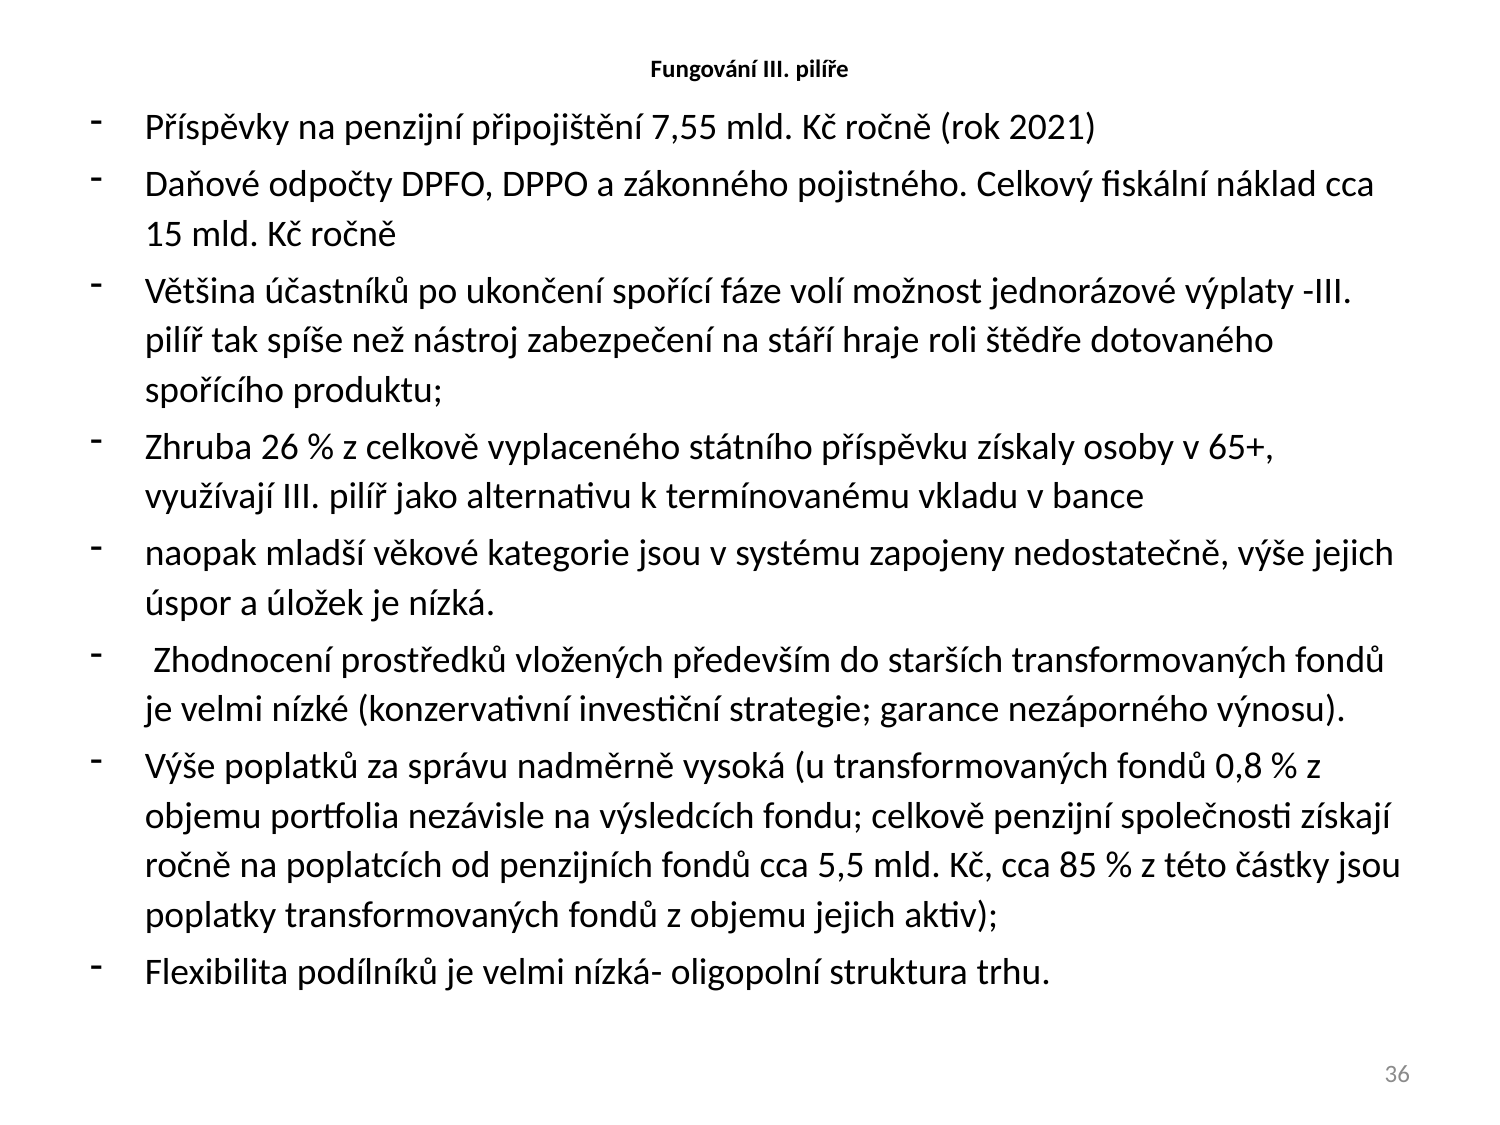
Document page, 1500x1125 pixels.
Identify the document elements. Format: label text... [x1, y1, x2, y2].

list Příspěvky na penzijní připojištění 7,55 mld. Kč ročně (rok 2021) Daňové odpočty DPFO, DPPO a zákonného pojistného. Celkový fiskální náklad cca 15 mld. Kč ročně Většina účastníků po ukončení spořící fáze volí možnost jednorázové výplaty -III. pilíř tak spíše než nástroj zabezpečení na stáří hraje roli štědře dotovaného spořícího produktu; Zhruba 26 % z celkově vyplaceného státního příspěvku získaly osoby v 65+, využívají III. pilíř jako alternativu k termínovanému vkladu v bance naopak mladší věkové kategorie jsou v systému zapojeny nedostatečně, výše jejich úspor a úložek je nízká. Zhodnocení prostředků vložených především do starších transformovaných fondů je velmi nízké (konzervativní investiční strategie; garance nezáporného výnosu). Výše poplatků za správu nadměrně vysoká (u transformovaných fondů 0,8 % z objemu portfolia nezávisle na výsledcích fondu; celkově penzijní společnosti získají ročně na poplatcích od penzijních fondů cca 5,5 mld. Kč, cca 85 % z této částky jsou poplatky transformovaných fondů z objemu jejich aktiv); Flexibilita podílníků je velmi nízká- oligopolní struktura trhu. [75, 90, 1425, 1005]
title Fungování III. pilíře [75, 45, 1425, 90]
slide_number 36 [1074, 1042, 1425, 1103]
